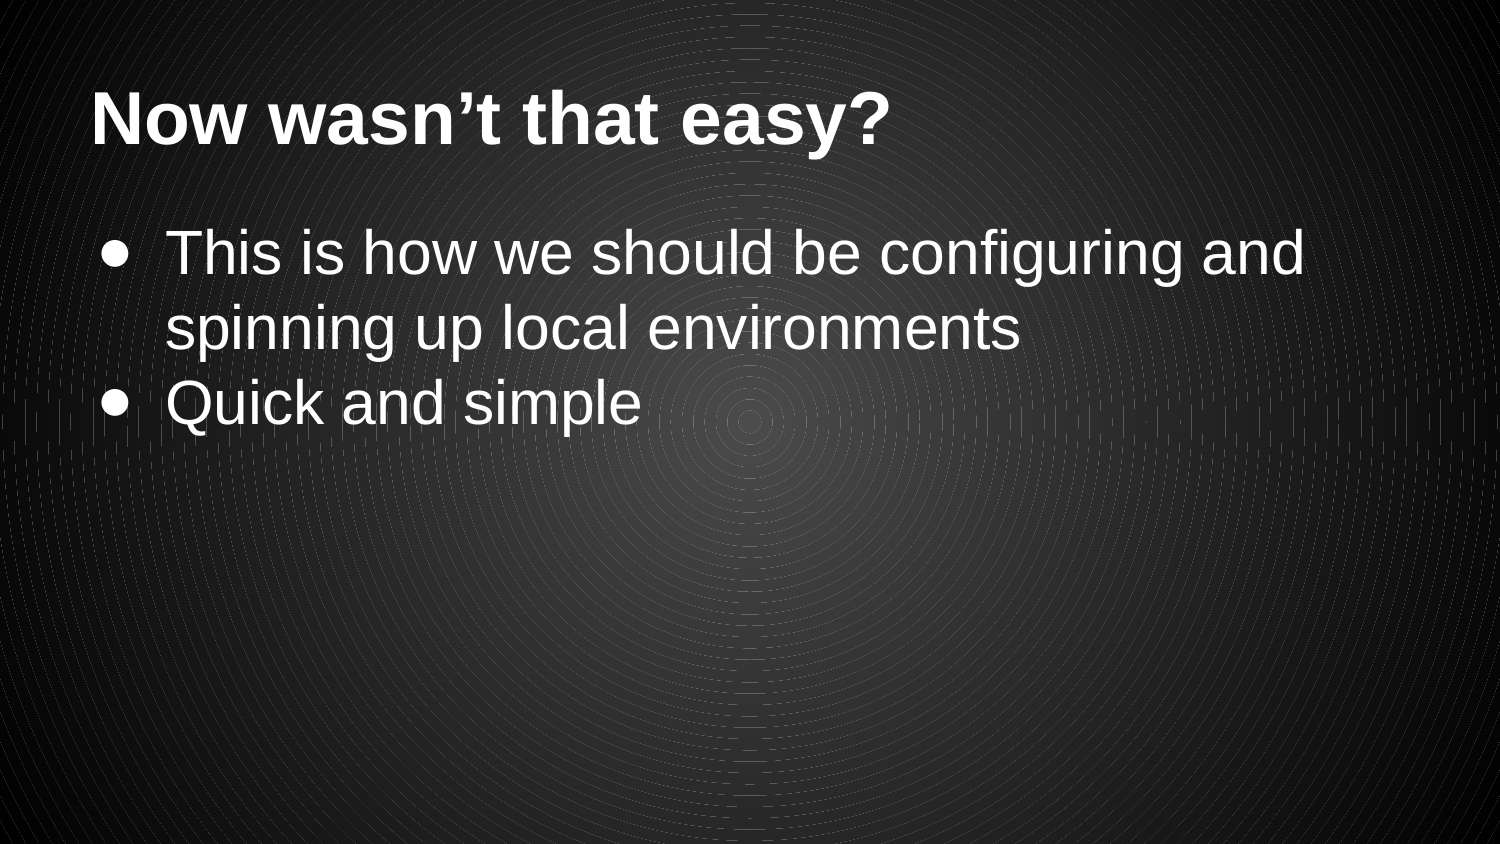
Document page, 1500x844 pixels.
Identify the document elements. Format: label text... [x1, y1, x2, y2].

title Now wasn’t that easy? [75, 33, 1425, 175]
list This is how we should be configuring and spinning up local environments Quick and simple [75, 196, 1425, 808]
